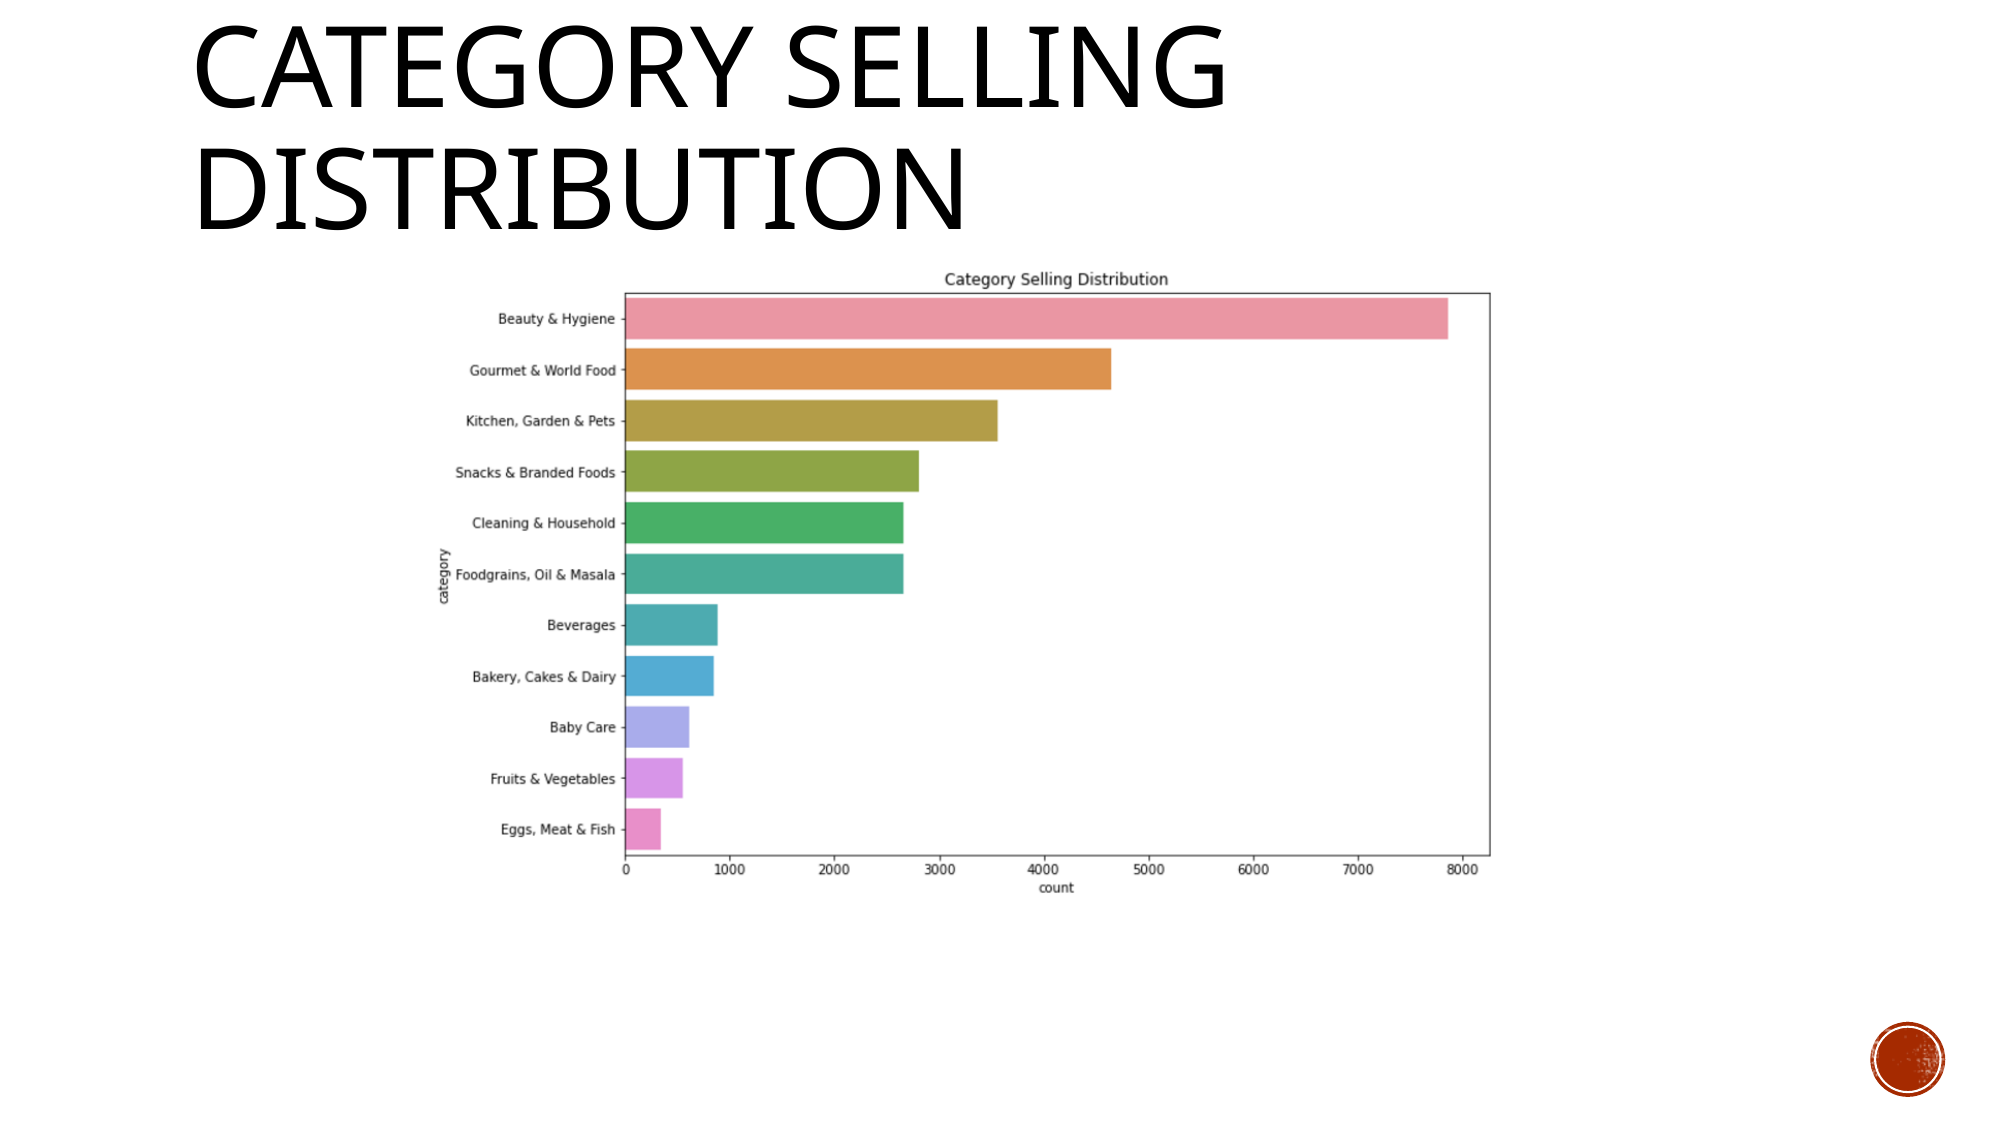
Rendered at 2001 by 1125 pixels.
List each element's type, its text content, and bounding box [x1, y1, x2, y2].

title Category Selling Distribution [175, 0, 1826, 264]
picture [411, 263, 1589, 900]
